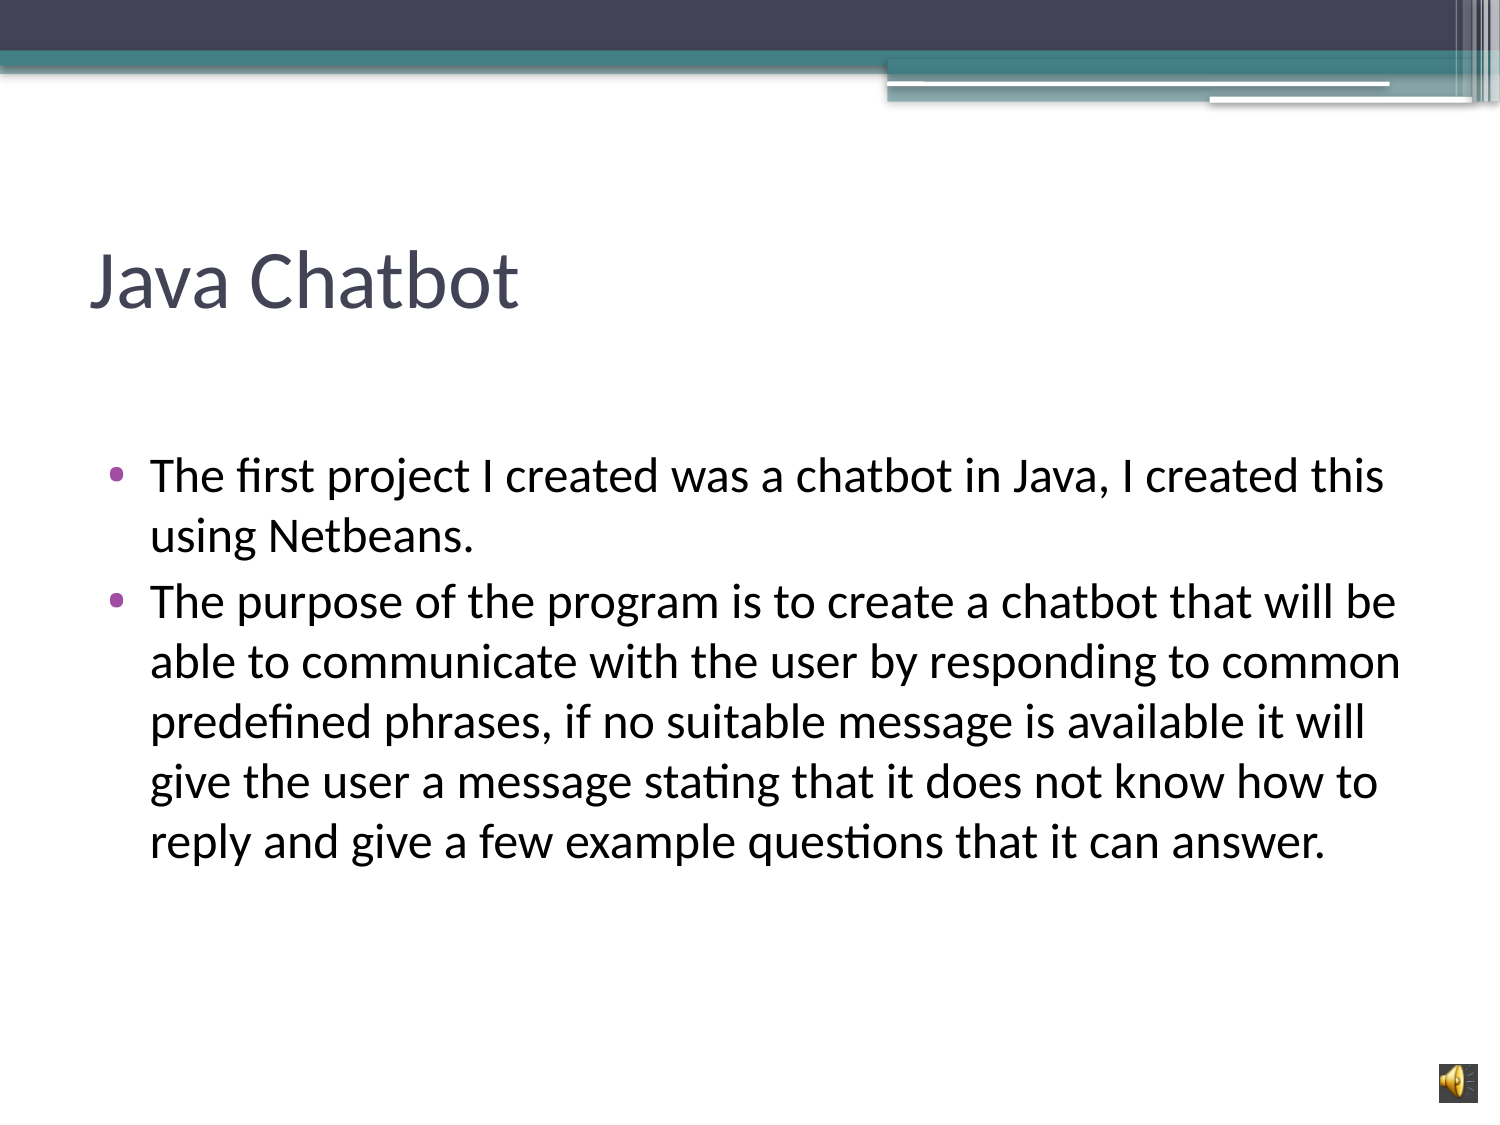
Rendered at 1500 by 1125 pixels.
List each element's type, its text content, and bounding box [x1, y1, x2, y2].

picture [1438, 1063, 1479, 1104]
list The first project I created was a chatbot in Java, I created this using Netbeans. The purpose of the program is to create a chatbot that will be able to communicate with the user by responding to common predefined phrases, if no suitable message is available it will give the user a message stating that it does not know how to reply and give a few example questions that it can answer. [75, 368, 1425, 1079]
title Java Chatbot [75, 187, 1425, 363]
